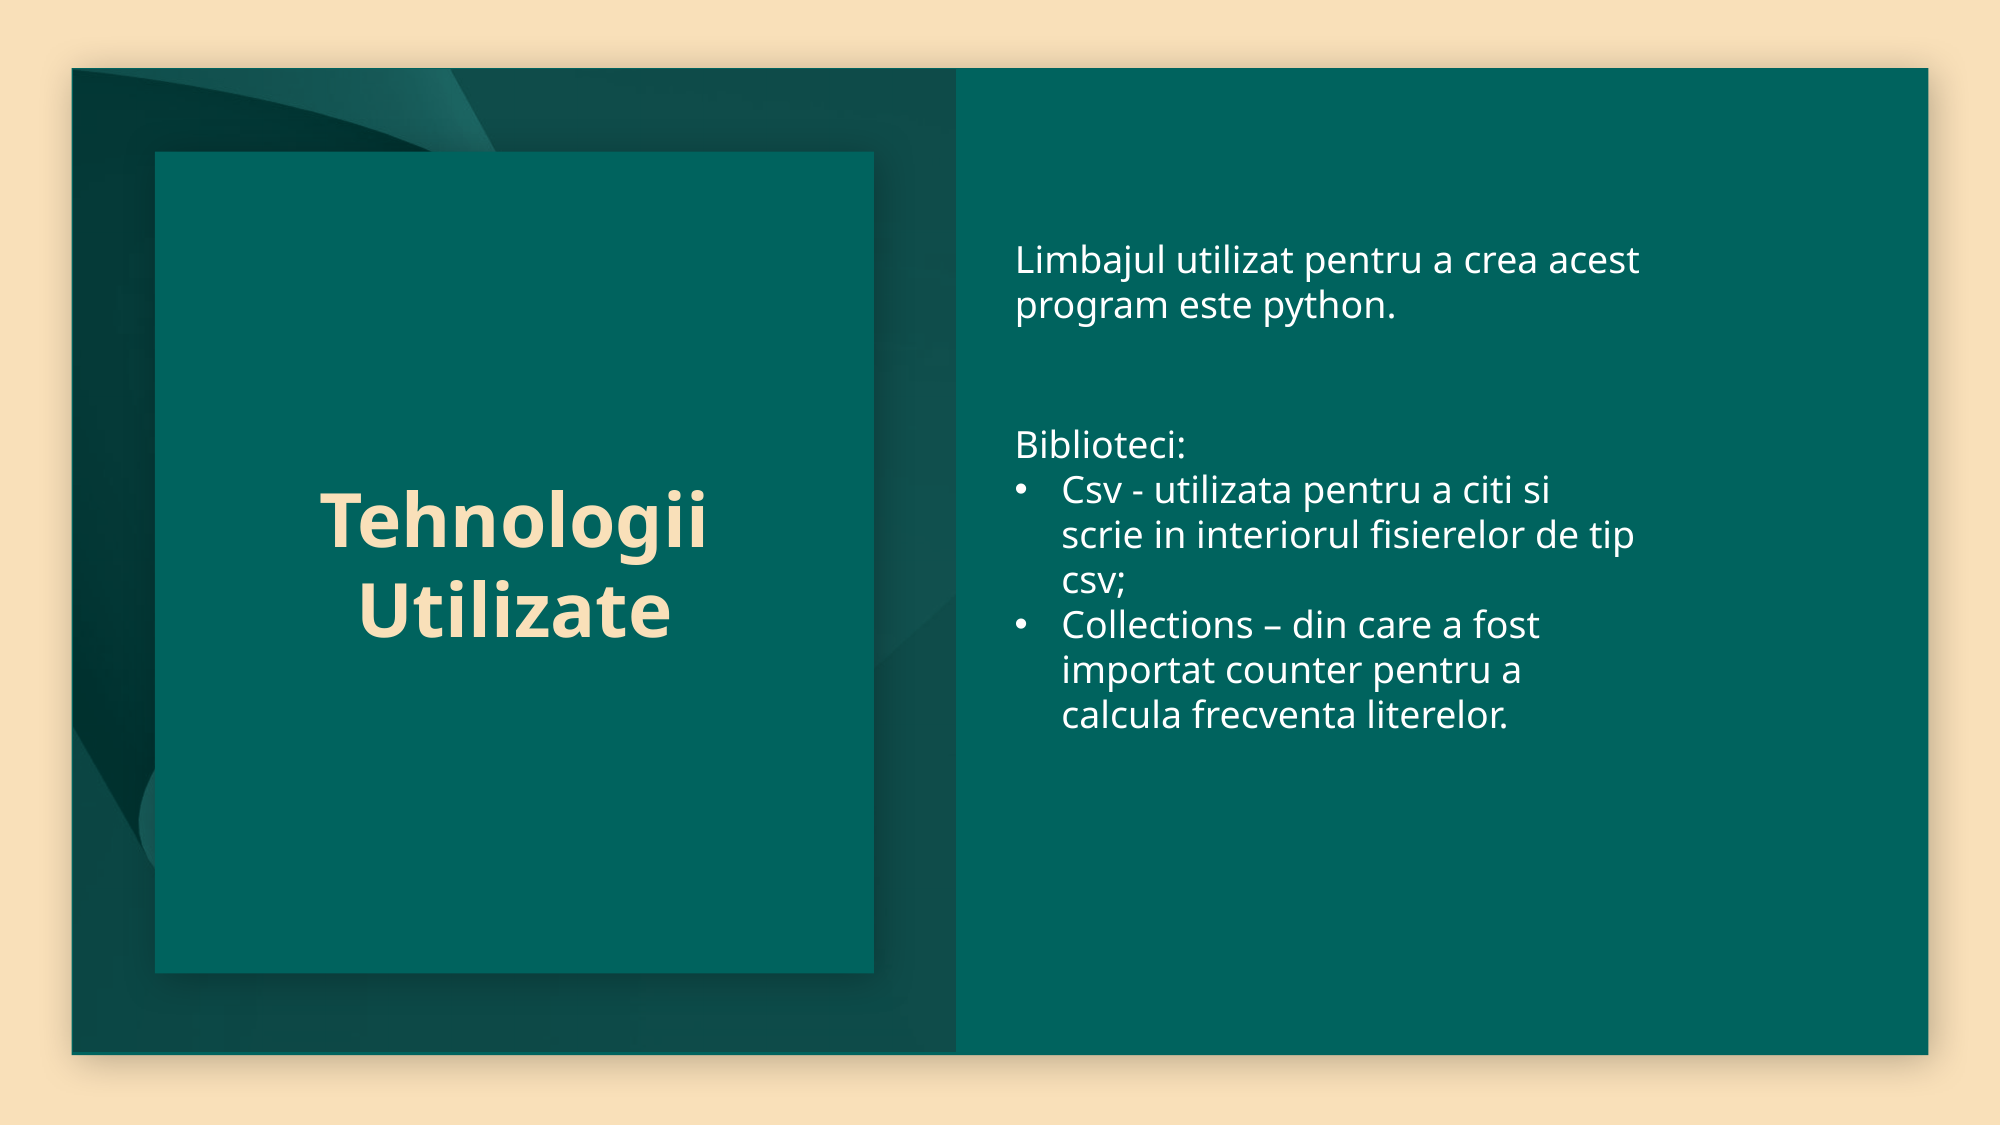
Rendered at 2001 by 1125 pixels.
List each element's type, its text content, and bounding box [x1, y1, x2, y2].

list Limbajul utilizat pentru a crea acest program este python. [999, 215, 1763, 347]
text_box Biblioteci: Csv - utilizata pentru a citi si scrie in interiorul fisierelor de tip csv; Collections – din care a fost importat counter pentru a calcula frecventa literelor. [999, 413, 1654, 744]
title Tehnologii Utilizate [154, 151, 874, 974]
picture [73, 69, 956, 1052]
